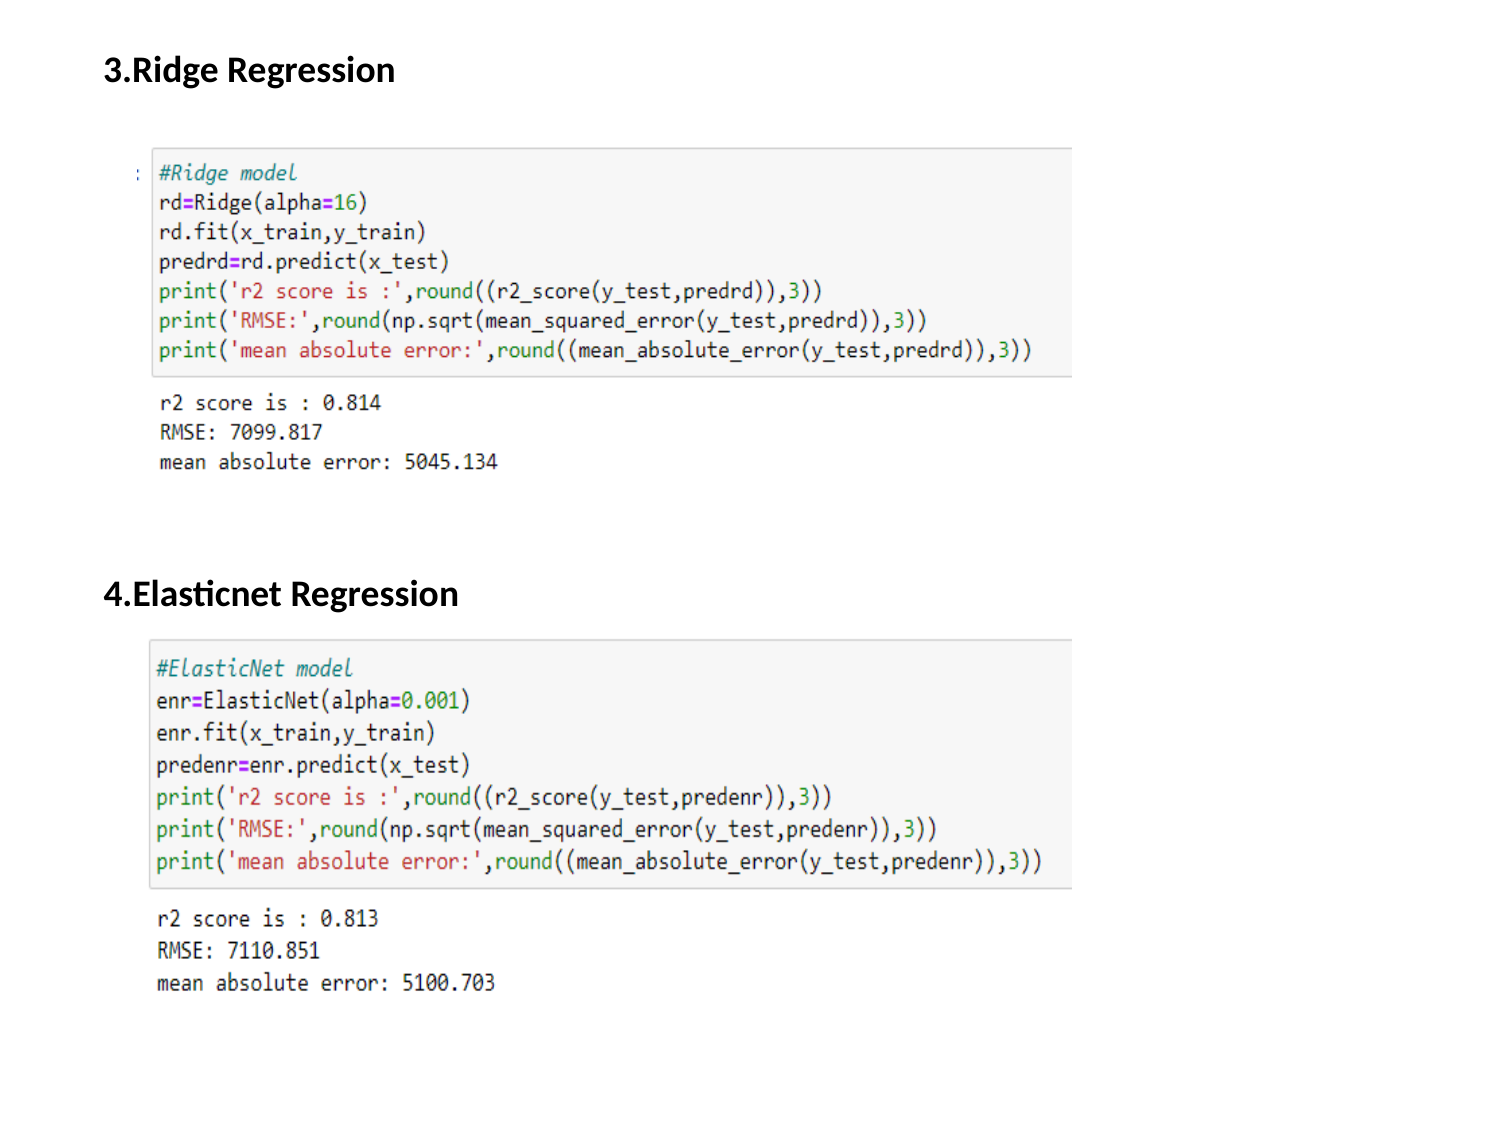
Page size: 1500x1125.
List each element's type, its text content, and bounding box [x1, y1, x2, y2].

text_box 3.Ridge Regression [88, 37, 412, 98]
picture [137, 626, 1072, 1013]
text_box 4.Elasticnet Regression [88, 561, 475, 622]
picture [137, 137, 1072, 489]
